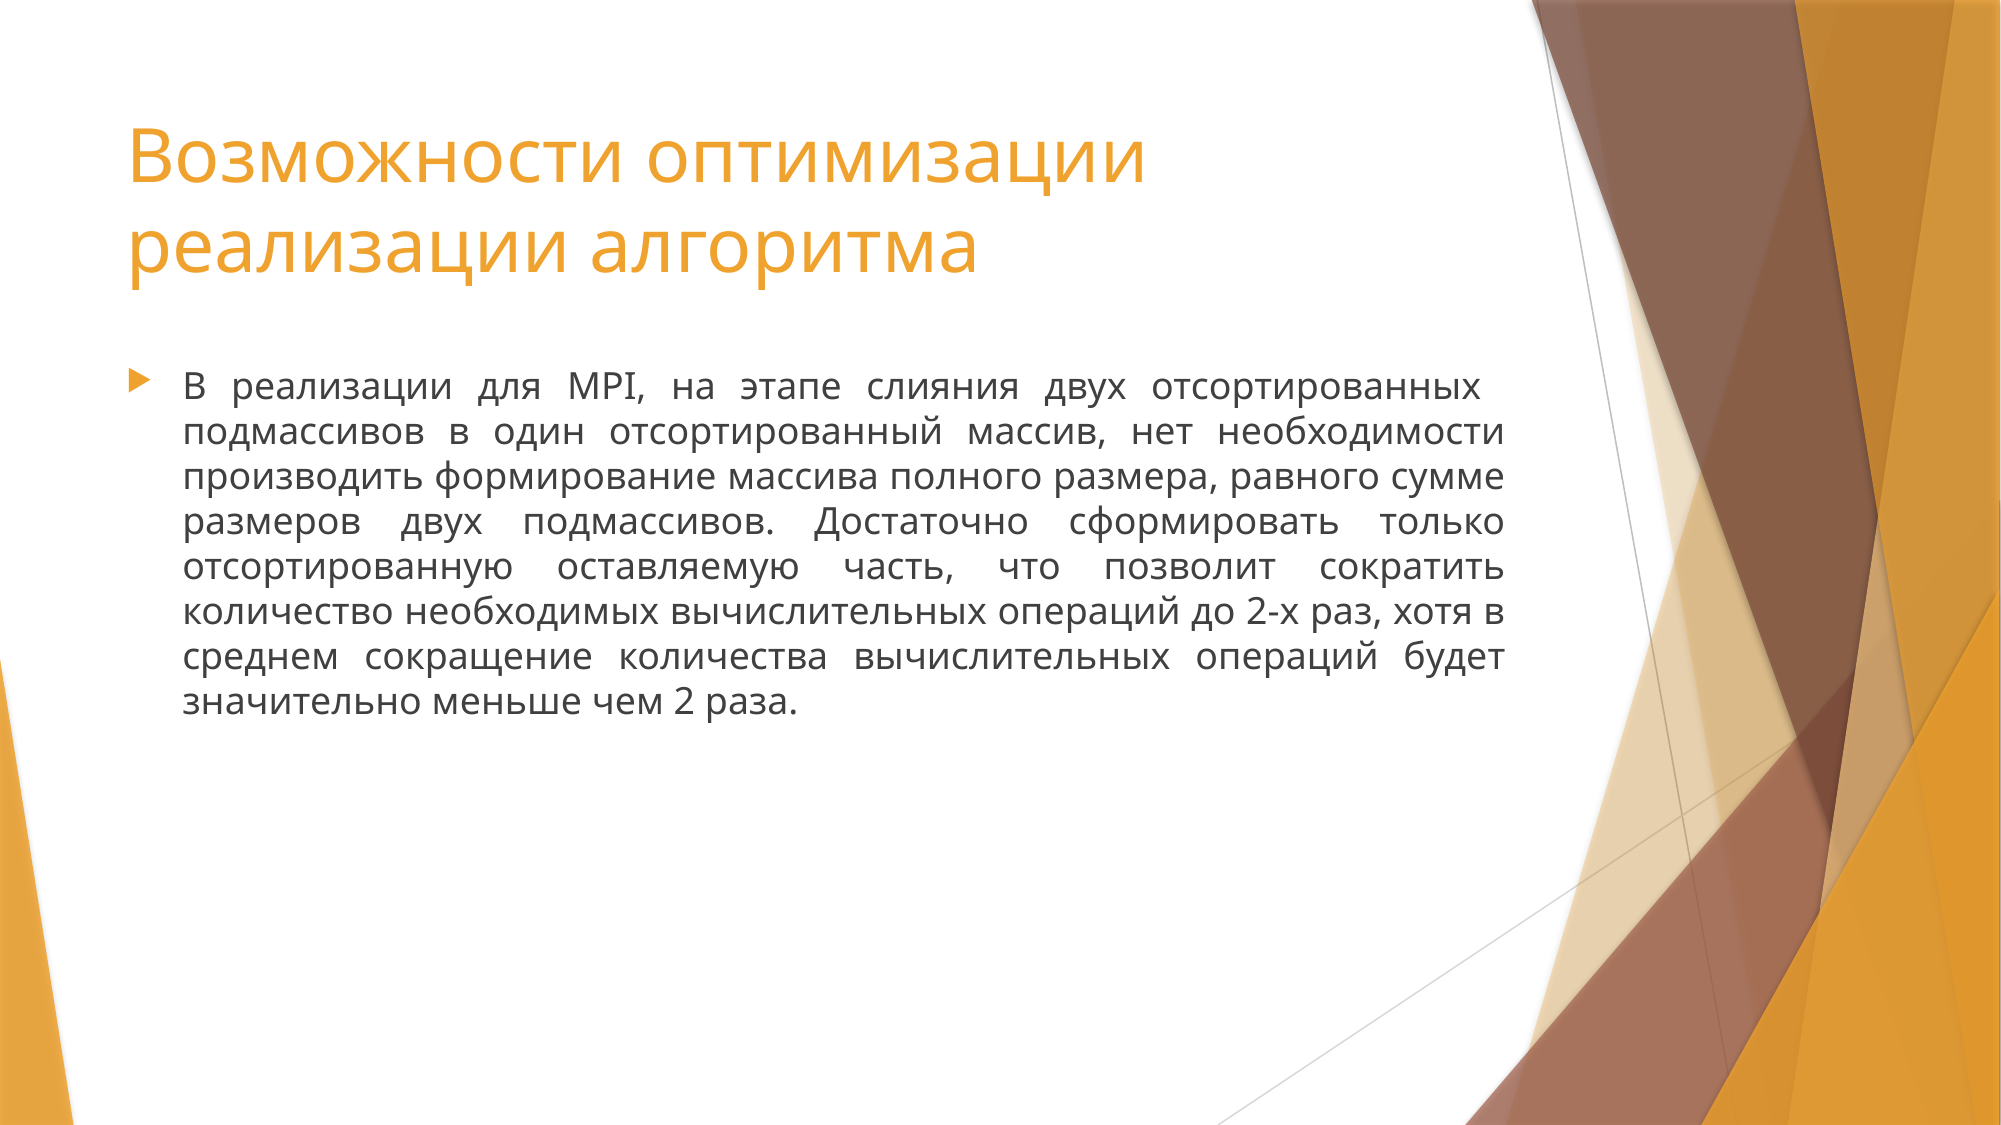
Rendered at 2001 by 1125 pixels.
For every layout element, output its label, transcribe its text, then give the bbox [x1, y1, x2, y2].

list В реализации для MPI, на этапе слияния двух отсортированных подмассивов в один отсортированный массив, нет необходимости производить формирование массива полного размера, равного сумме размеров двух подмассивов. Достаточно сформировать только отсортированную оставляемую часть, что позволит сократить количество необходимых вычислительных операций до 2-х раз, хотя в среднем сокращение количества вычислительных операций будет значительно меньше чем 2 раза. [111, 354, 1522, 992]
title Возможности оптимизации реализации алгоритма [111, 99, 1522, 317]
